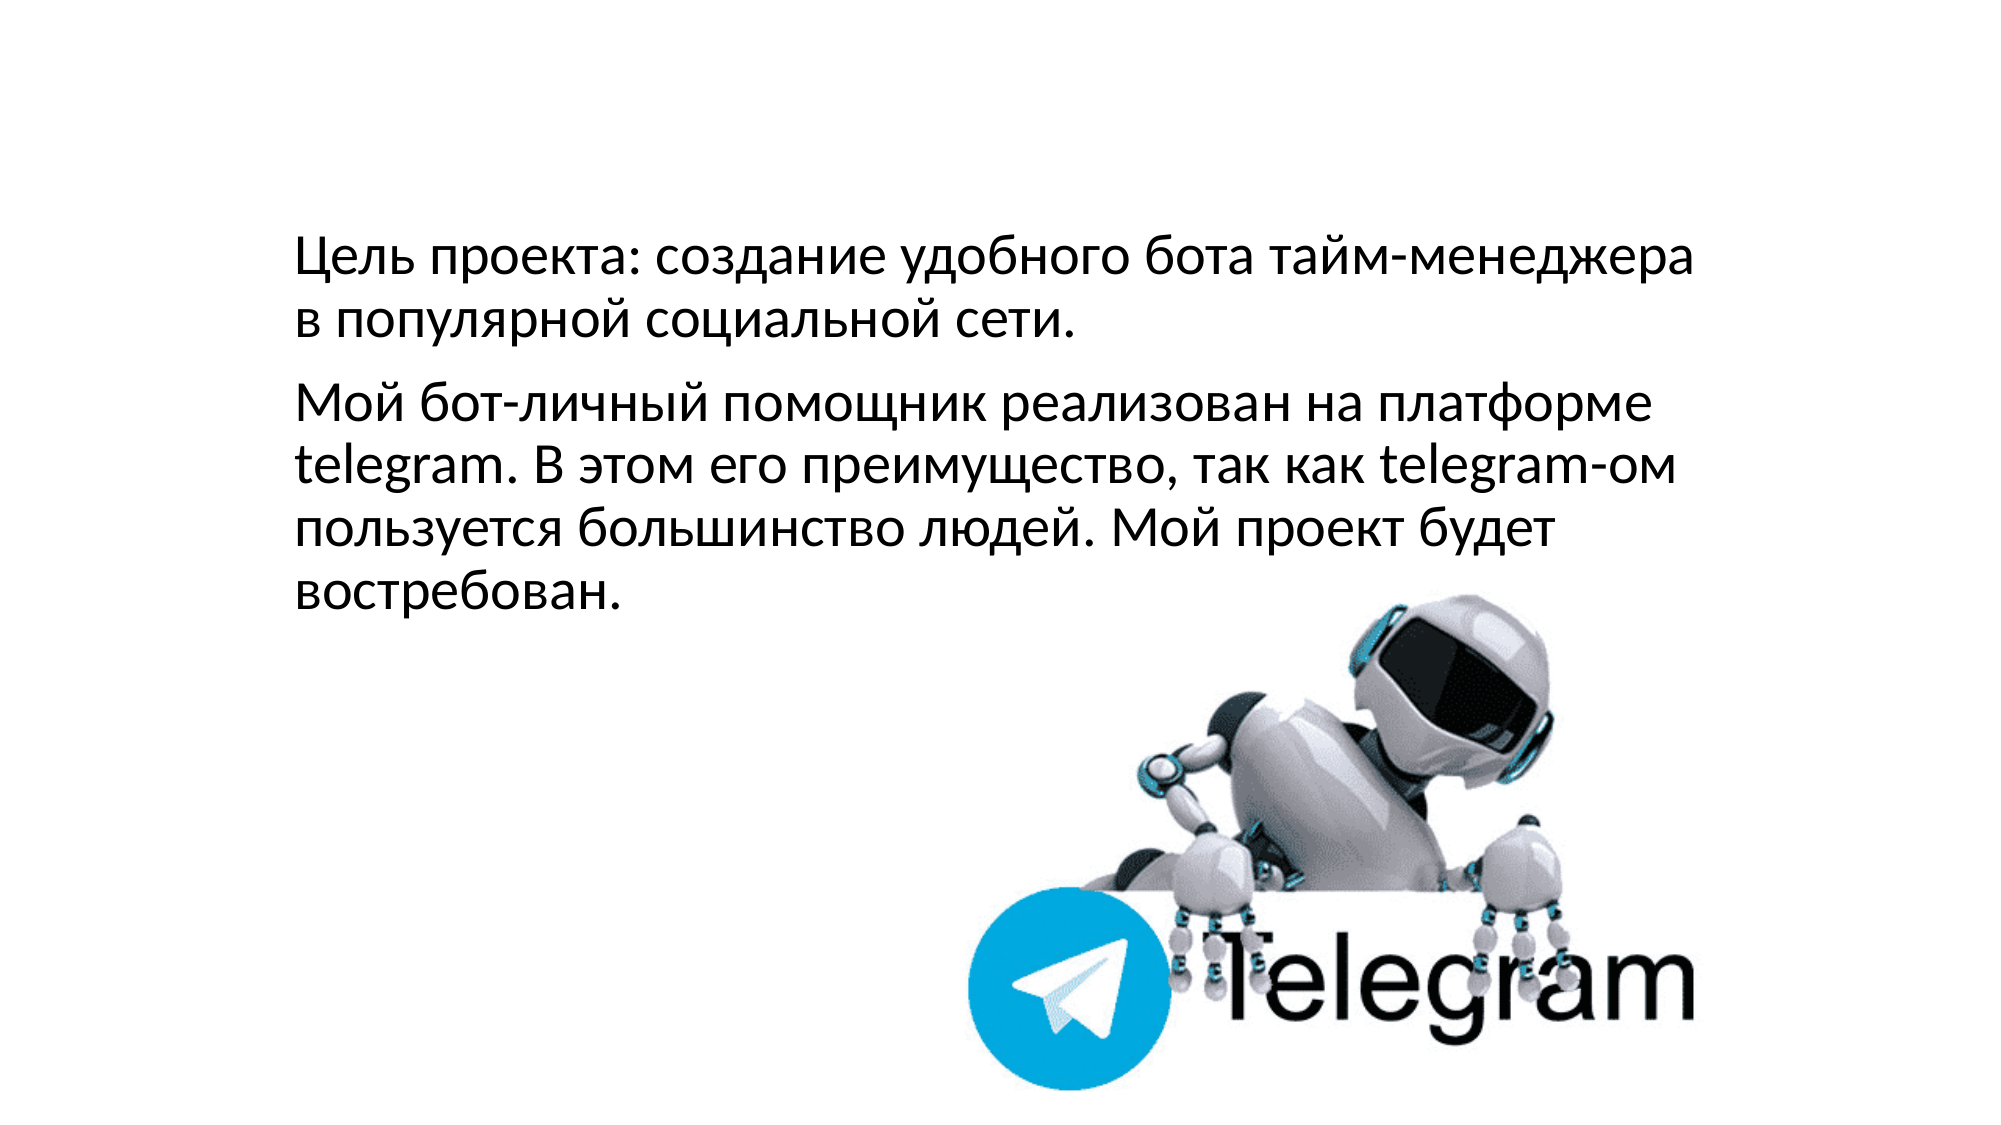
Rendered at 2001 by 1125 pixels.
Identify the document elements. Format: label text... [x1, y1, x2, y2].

list Цель проекта: создание удобного бота тайм-менеджера в популярной социальной сети. Мой бот-личный помощник реализован на платформе telegram. В этом его преимущество, так как telegram-ом пользуется большинство людей. Мой проект будет востребован. [279, 216, 1721, 684]
picture [828, 578, 2000, 1125]
